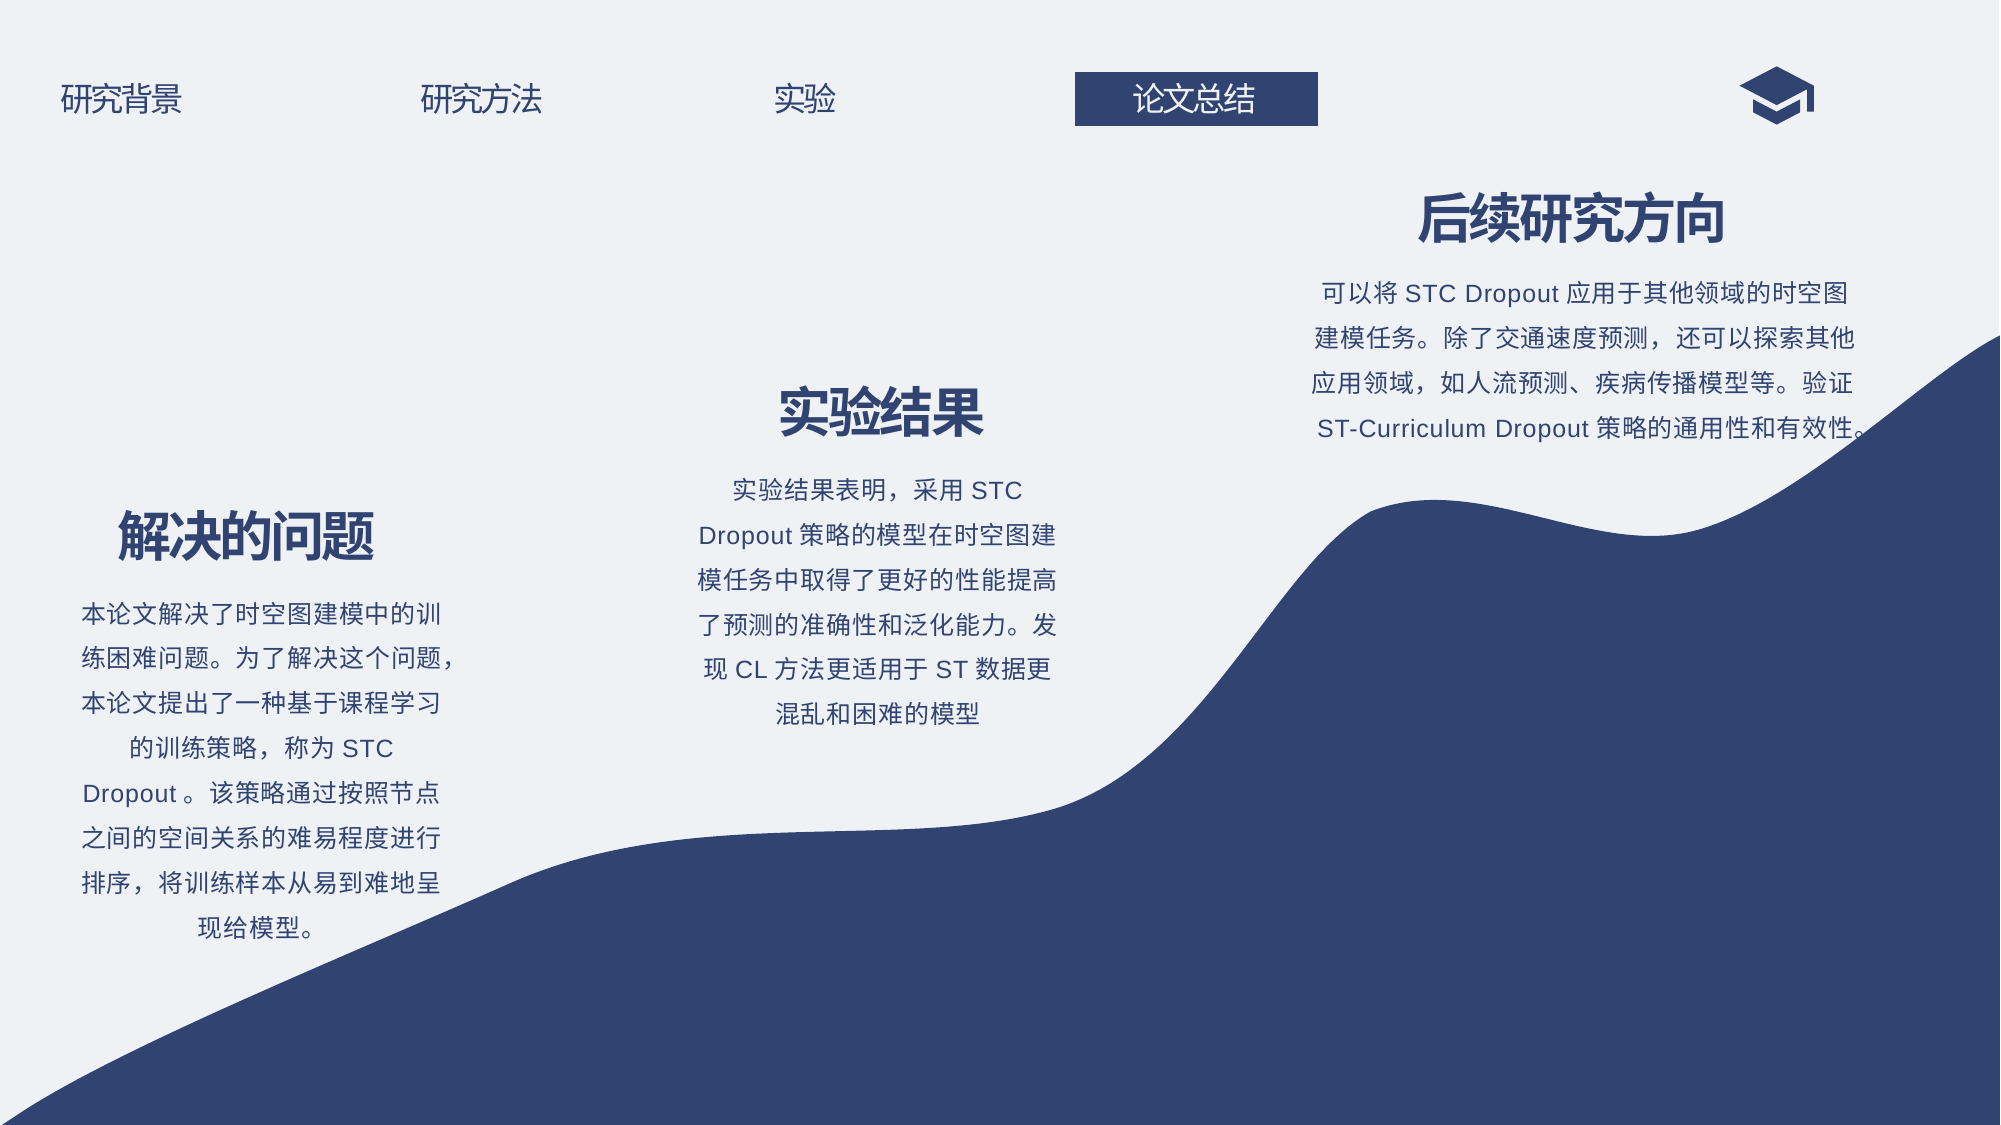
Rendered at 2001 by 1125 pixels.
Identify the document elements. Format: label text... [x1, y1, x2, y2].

text_box 论文总结 [1076, 70, 1334, 126]
text_box [1753, 99, 1801, 125]
text_box 解决的问题 [36, 494, 457, 575]
text_box [1739, 66, 1814, 112]
text_box 实验 [688, 70, 912, 126]
text_box 本论文解决了时空图建模中的训练困难问题。为了解决这个问题，本论文提出了一种基于课程学习的训练策略，称为STC Dropout。该策略通过按照节点之间的空间关系的难易程度进行排序，将训练样本从易到难地呈现给模型。 [63, 575, 461, 950]
text_box 研究背景 [0, 70, 359, 126]
text_box [0, 334, 2000, 1125]
text_box 后续研究方向 [1362, 177, 1783, 255]
text_box 研究方法 [359, 70, 688, 126]
text_box 实验结果 [671, 371, 1092, 452]
text_box 可以将STC Dropout应用于其他领域的时空图建模任务。除了交通速度预测，还可以探索其他应用领域，如人流预测、疾病传播模型等。验证ST-Curriculum Dropout策略的通用性和有效性。 [1294, 255, 1877, 450]
text_box 实验结果表明，采用STC Dropout策略的模型在时空图建模任务中取得了更好的性能提高了预测的准确性和泛化能力。发现CL方法更适用于ST数据更混乱和困难的模型 [679, 452, 1077, 737]
